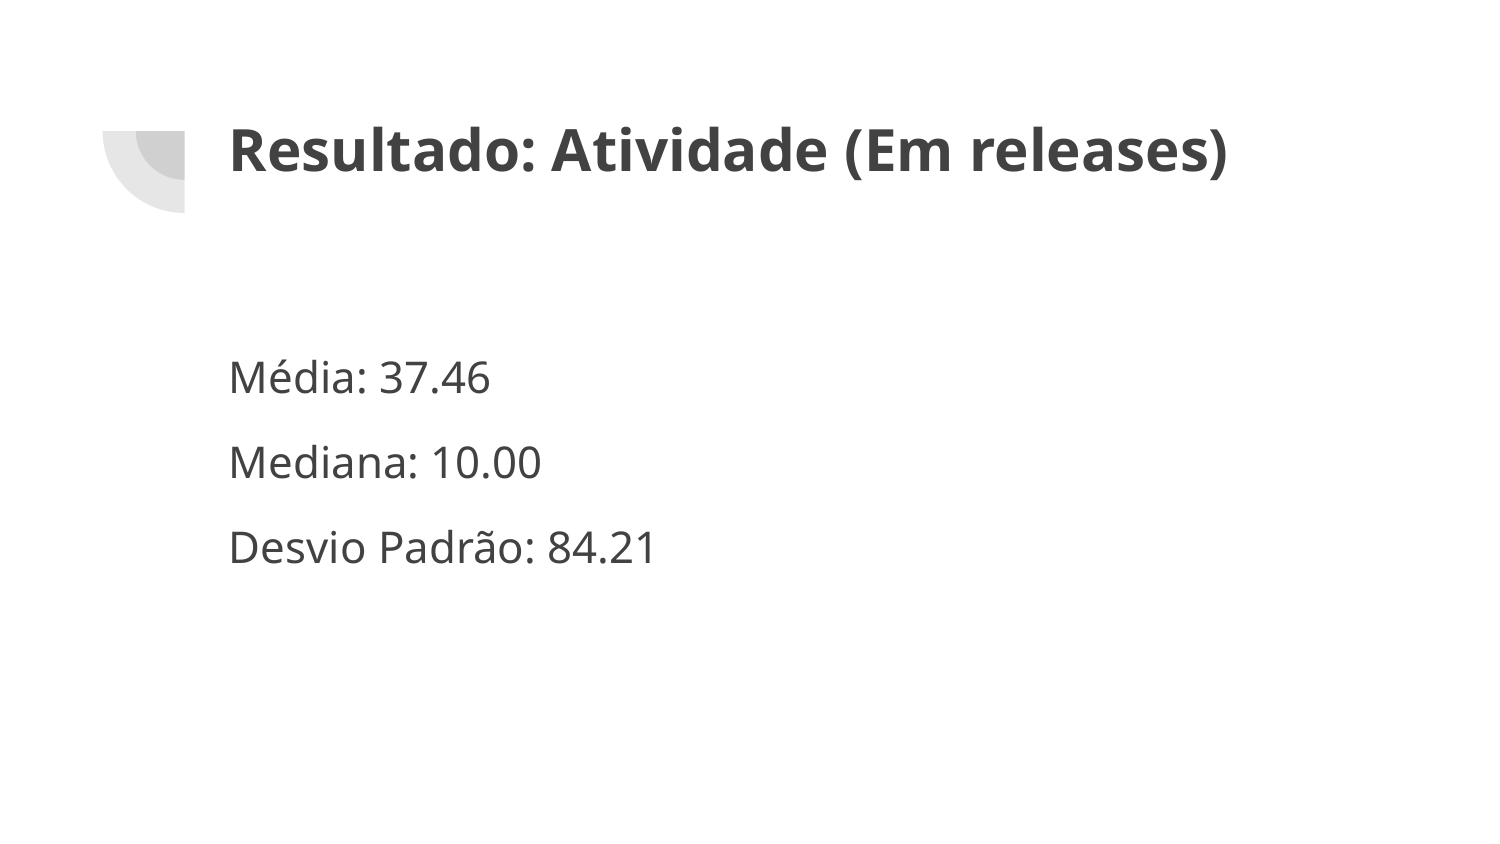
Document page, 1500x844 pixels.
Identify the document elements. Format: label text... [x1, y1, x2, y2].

list Média: 37.46 Mediana: 10.00 Desvio Padrão: 84.21 [213, 326, 1368, 744]
title Resultado: Atividade (Em releases) [213, 98, 1368, 263]
